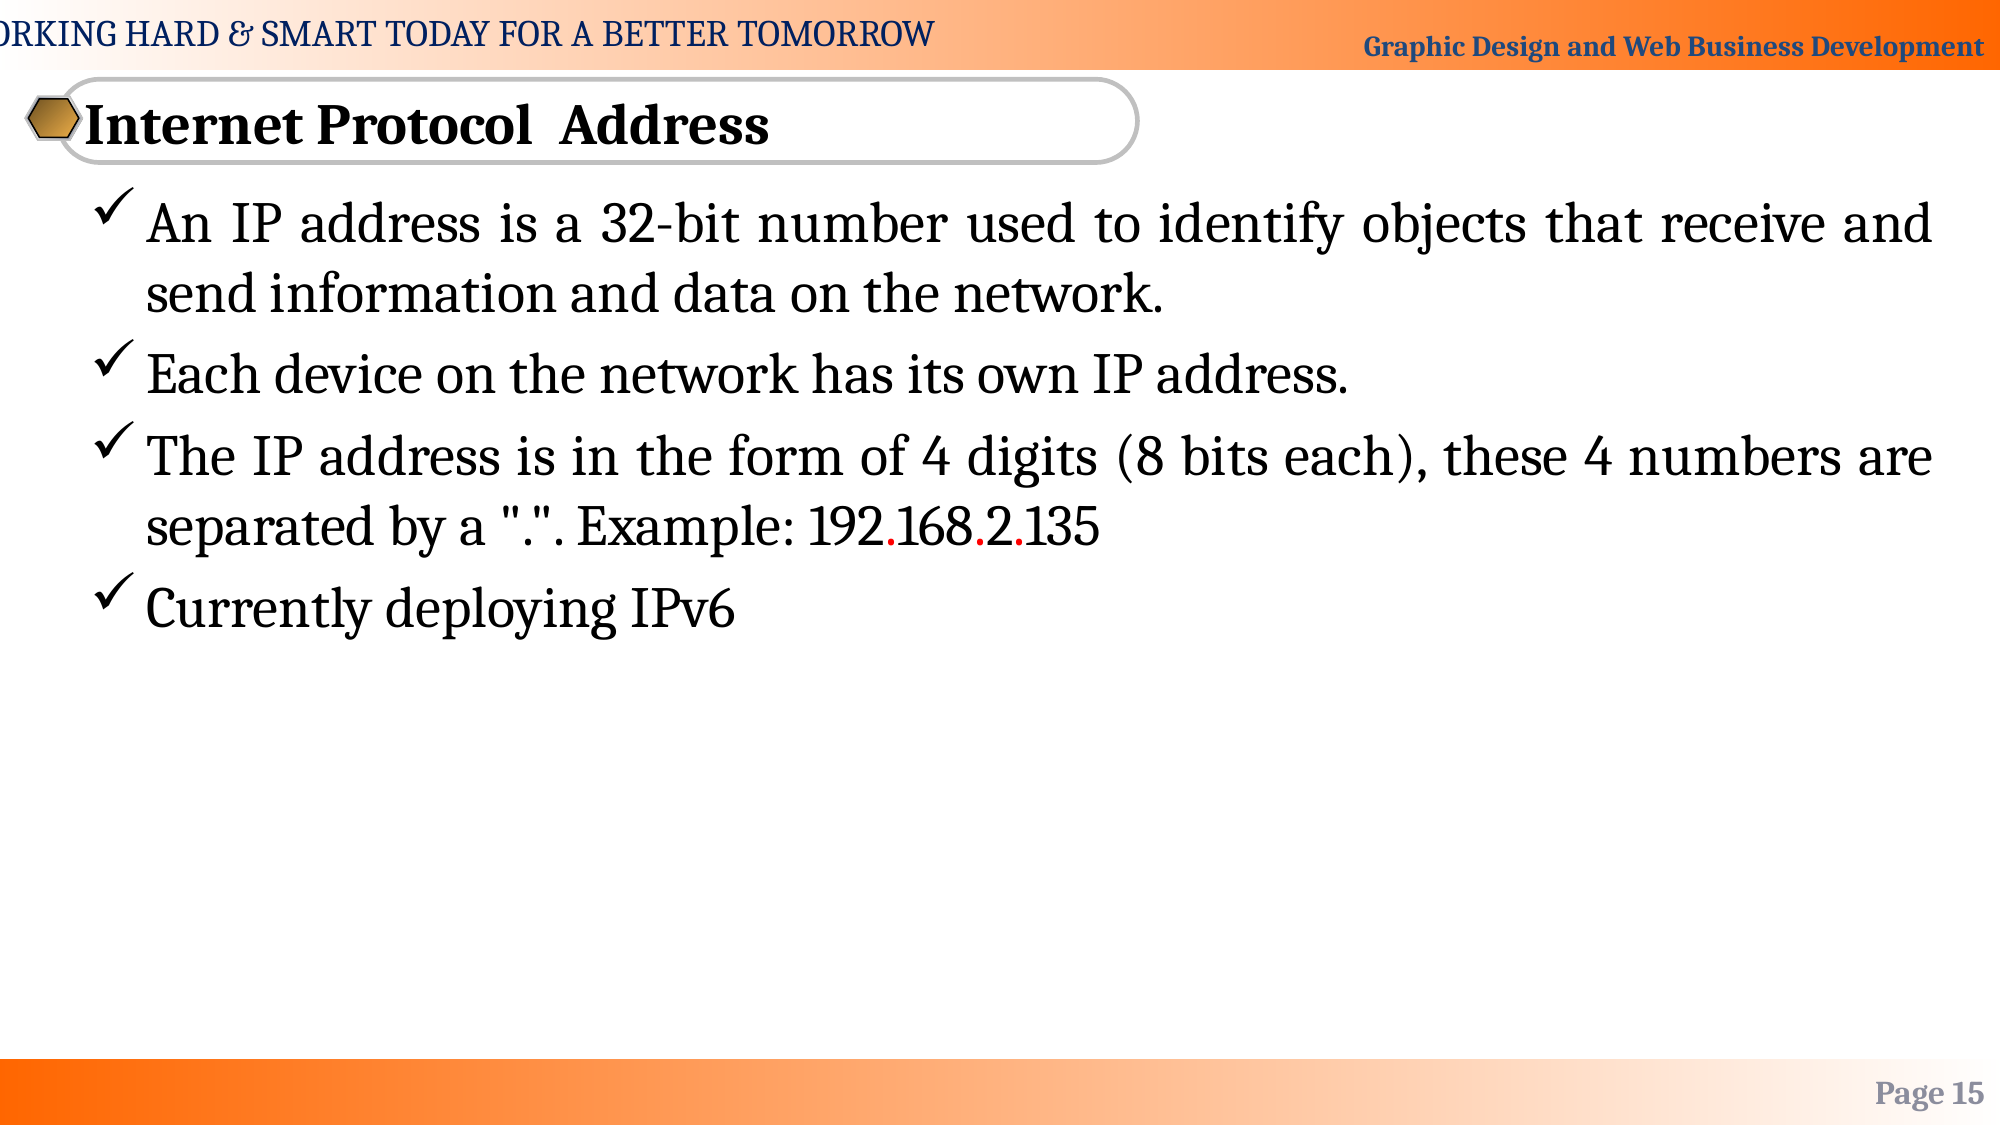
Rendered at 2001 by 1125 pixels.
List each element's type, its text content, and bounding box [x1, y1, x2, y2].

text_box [24, 78, 1138, 163]
slide_number Page 15 [1533, 1060, 2000, 1121]
slide_number Page 2 [1609, 0, 1613, 36]
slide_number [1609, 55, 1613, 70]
text_box An IP address is a 32-bit number used to identify objects that receive and send information and data on the network. Each device on the network has its own IP address. The IP address is in the form of 4 digits (8 bits each), these 4 numbers are separated by a ".". Example: 192.168.2.135 Currently deploying IPv6 [74, 176, 1950, 1038]
